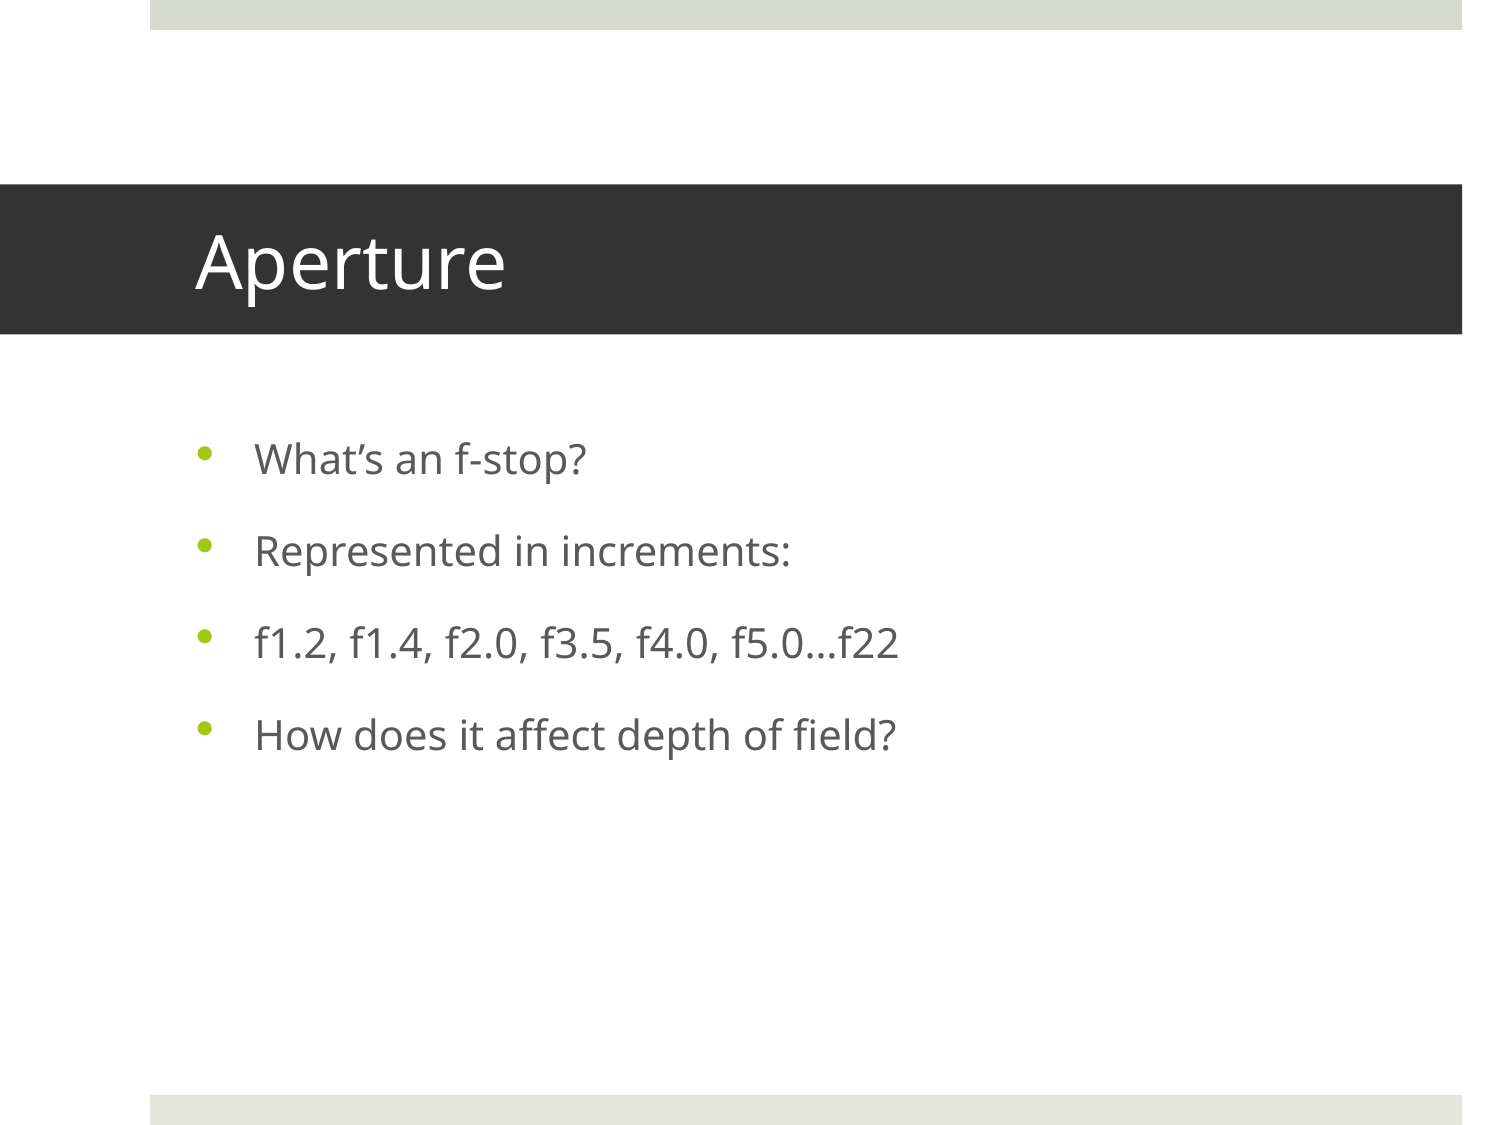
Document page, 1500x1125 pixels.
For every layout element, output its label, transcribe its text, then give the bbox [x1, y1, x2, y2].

list What’s an f-stop? Represented in increments: f1.2, f1.4, f2.0, f3.5, f4.0, f5.0…f22 How does it affect depth of field? [182, 425, 1432, 1028]
title Aperture [0, 184, 1463, 335]
